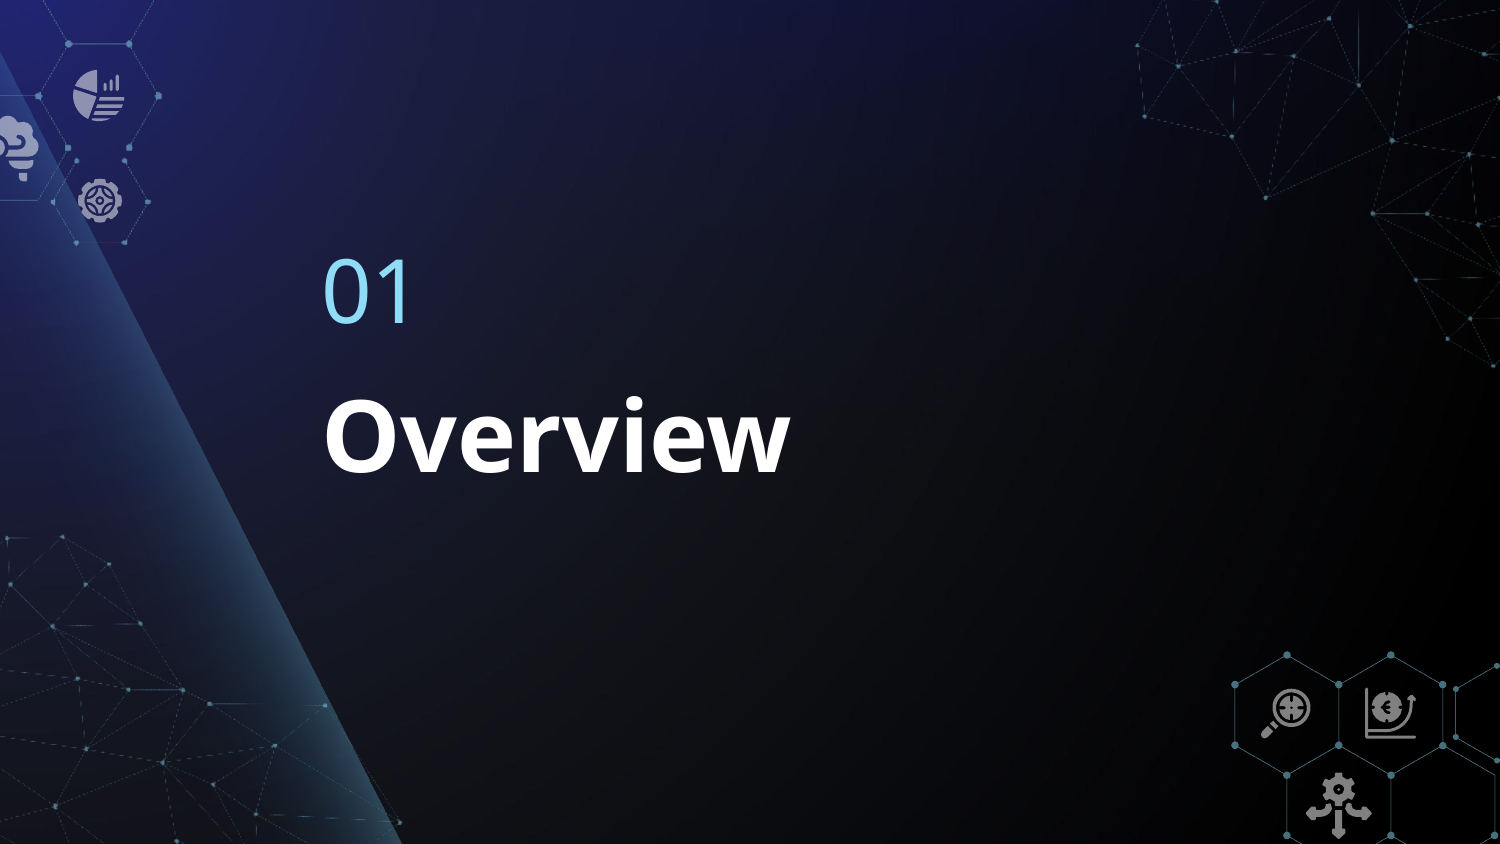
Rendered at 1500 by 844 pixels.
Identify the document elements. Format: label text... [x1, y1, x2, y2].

title 01 [306, 218, 549, 357]
title Overview [306, 357, 1194, 625]
picture [0, 0, 1500, 844]
